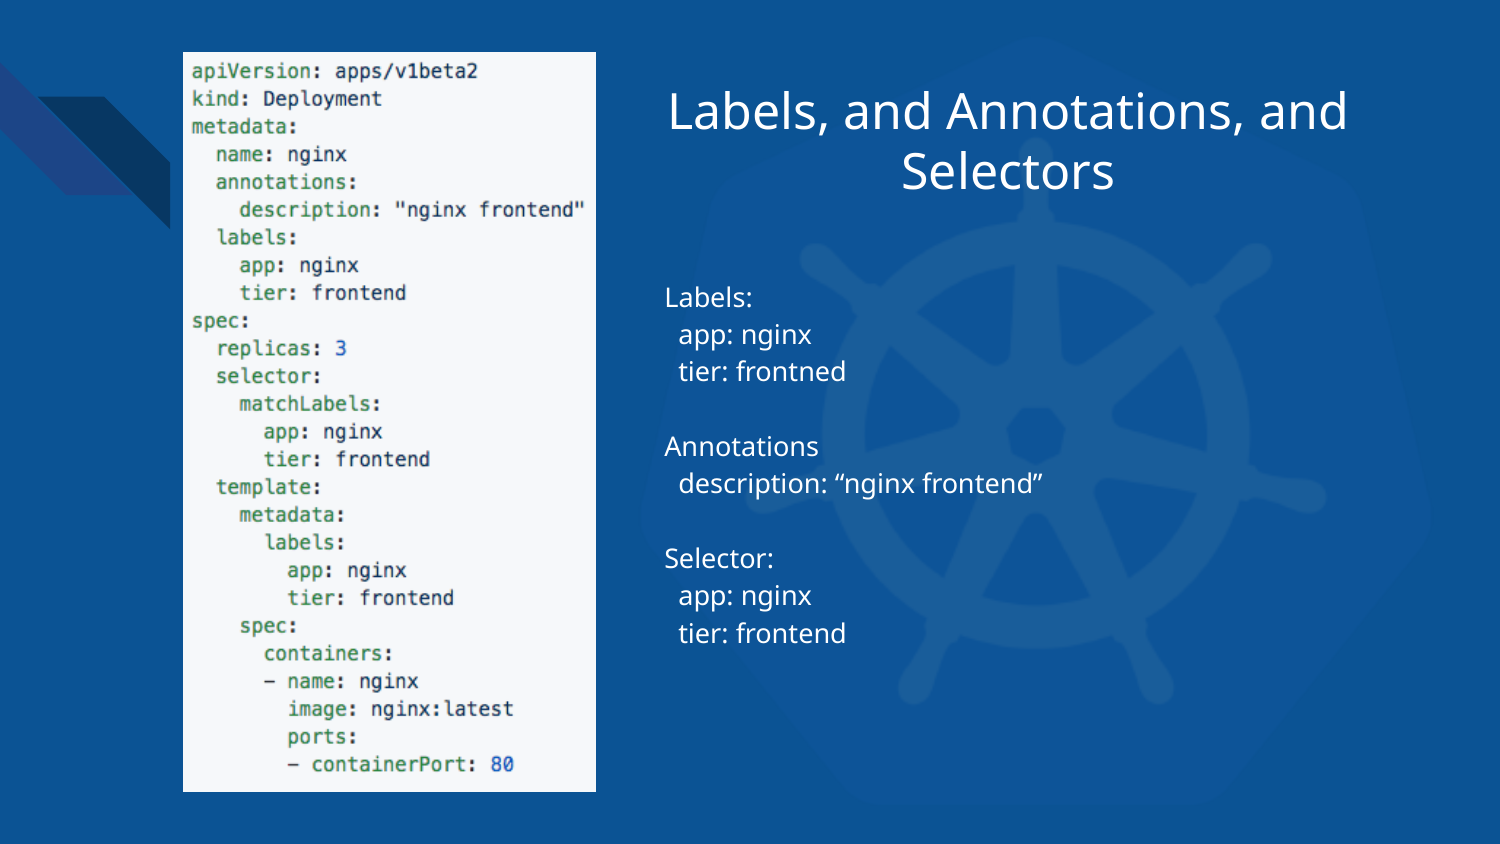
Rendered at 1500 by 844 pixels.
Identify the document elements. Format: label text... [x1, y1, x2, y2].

title Labels, and Annotations, and Selectors [649, 64, 1368, 215]
picture [182, 52, 596, 792]
list Labels: app: nginx tier: frontned Annotations description: “nginx frontend” Selector: app: nginx tier: frontend [649, 260, 1303, 738]
